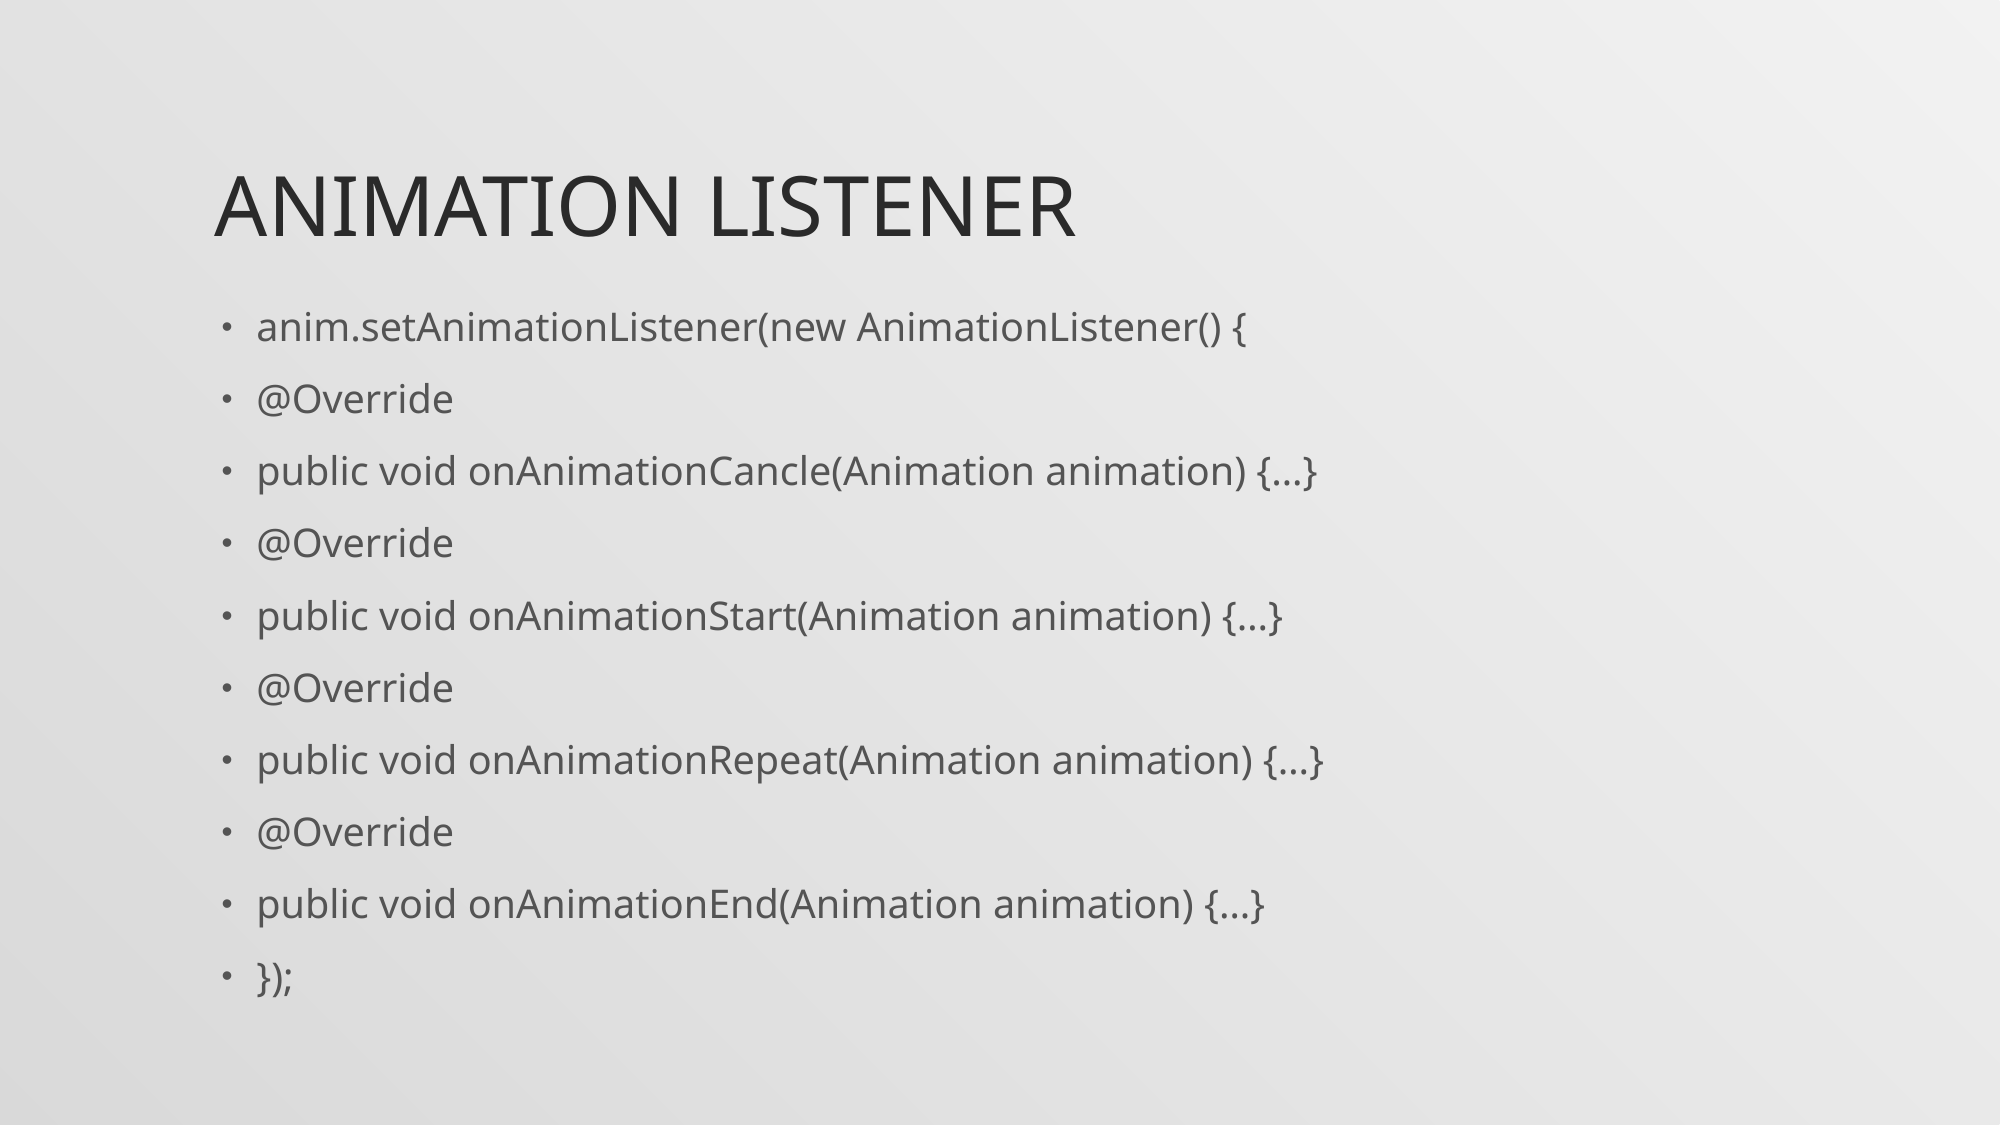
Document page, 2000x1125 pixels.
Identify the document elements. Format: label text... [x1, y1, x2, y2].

title Animation listener [199, 45, 1800, 263]
list anim.setAnimationListener(new AnimationListener() { @Override public void onAnimationCancle(Animation animation) {…} @Override public void onAnimationStart(Animation animation) {…} @Override public void onAnimationRepeat(Animation animation) {…} @Override public void onAnimationEnd(Animation animation) {…} }); [199, 299, 1800, 1013]
